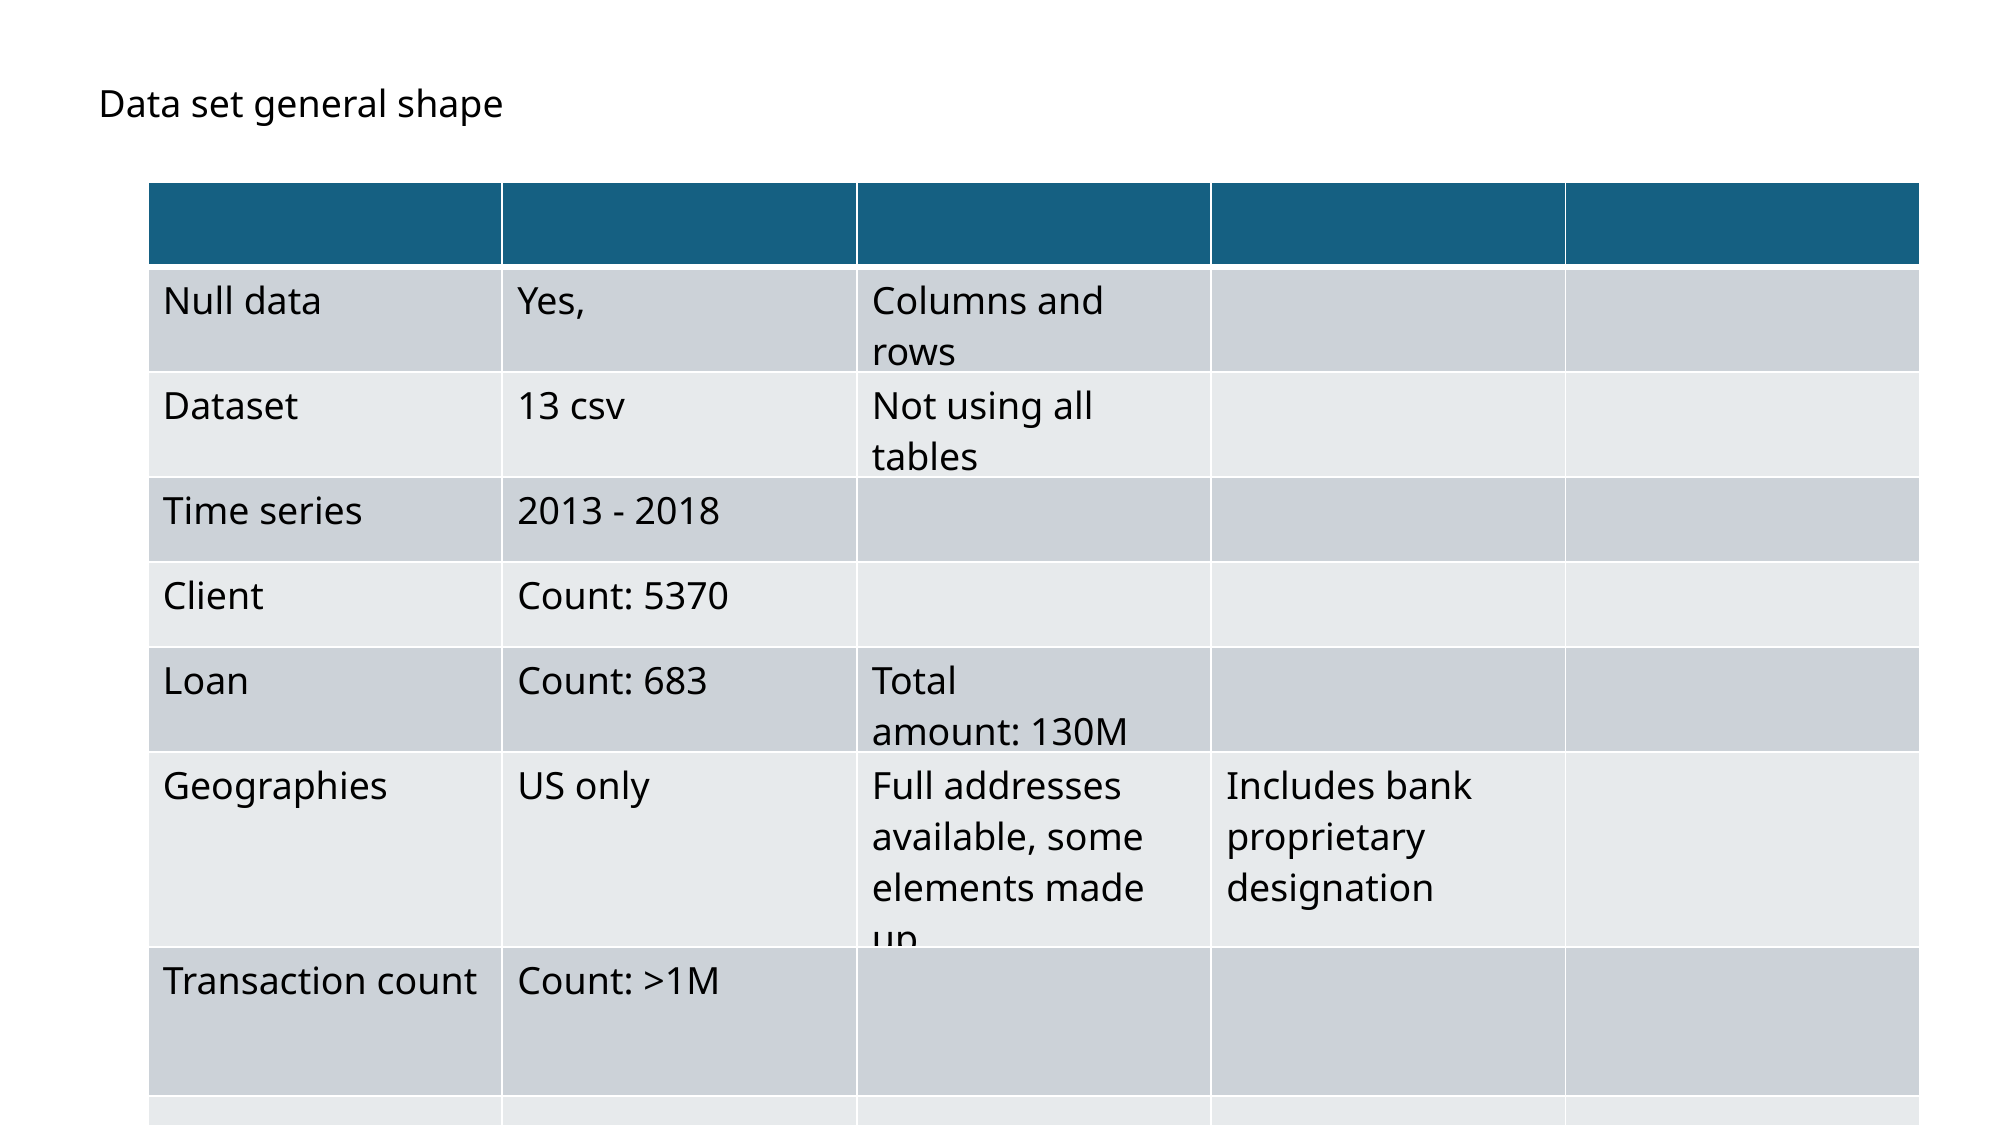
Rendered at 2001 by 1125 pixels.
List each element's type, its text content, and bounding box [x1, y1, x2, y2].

table_cell Count: 683 [503, 648, 856, 751]
table_cell Yes, [503, 270, 856, 371]
table_cell [858, 948, 1210, 1095]
table_cell [1566, 478, 1919, 561]
table_header [858, 183, 1210, 264]
table_cell [858, 1097, 1210, 1125]
table_cell Loan [149, 648, 501, 751]
table_cell [1212, 1097, 1565, 1125]
table_header [503, 183, 856, 264]
table_cell [149, 1097, 501, 1125]
table_header [149, 183, 501, 264]
table_cell [1566, 753, 1919, 946]
table_cell Client [149, 563, 501, 646]
table_cell [858, 478, 1210, 561]
table_cell Dataset [149, 373, 501, 476]
table_cell [1566, 648, 1919, 751]
table_cell Total amount: 130M [858, 648, 1210, 751]
table_cell Not using all tables [858, 373, 1210, 476]
table_cell Geographies [149, 753, 501, 946]
table_cell Columns and rows [858, 270, 1210, 371]
table_cell [503, 1097, 856, 1125]
table_cell Includes bank proprietary designation [1212, 753, 1565, 946]
table_cell Transaction count [149, 948, 501, 1095]
table_cell US only [503, 753, 856, 946]
text_box Data set general shape [83, 72, 534, 133]
table_cell [1566, 373, 1919, 476]
table_cell [1212, 948, 1565, 1095]
table_cell [1566, 563, 1919, 646]
table_cell Count: >1M [503, 948, 856, 1095]
table_header [1212, 183, 1565, 264]
table_cell 2013 - 2018 [503, 478, 856, 561]
table_cell Time series [149, 478, 501, 561]
table_cell Full addresses available, some elements made up [858, 753, 1210, 946]
table_cell [1212, 270, 1565, 371]
table_cell [1566, 948, 1919, 1095]
table_cell [1212, 478, 1565, 561]
table_cell [1212, 648, 1565, 751]
table_cell Null data [149, 270, 501, 371]
table_cell Count: 5370 [503, 563, 856, 646]
table_cell [1566, 270, 1919, 371]
table_cell [858, 563, 1210, 646]
table_header [1566, 183, 1919, 264]
table_cell 13 csv [503, 373, 856, 476]
table_cell [1212, 563, 1565, 646]
table_cell [1566, 1097, 1919, 1125]
table_cell [1212, 373, 1565, 476]
